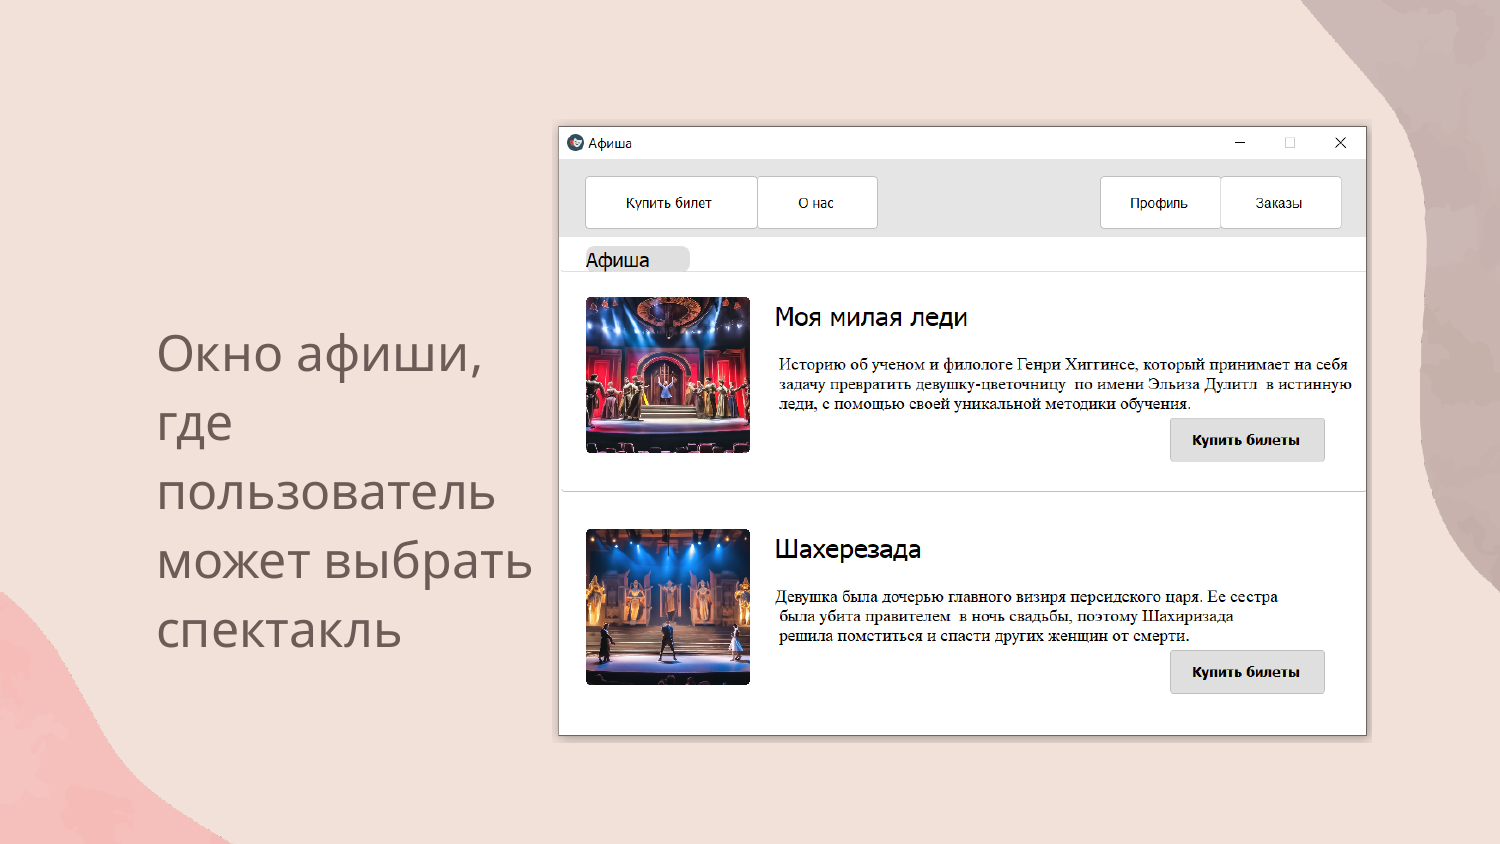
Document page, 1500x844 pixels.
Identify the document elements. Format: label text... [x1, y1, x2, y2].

picture [0, 0, 1500, 844]
list Окно афиши, где пользователь может выбрать спектакль [118, 297, 546, 540]
